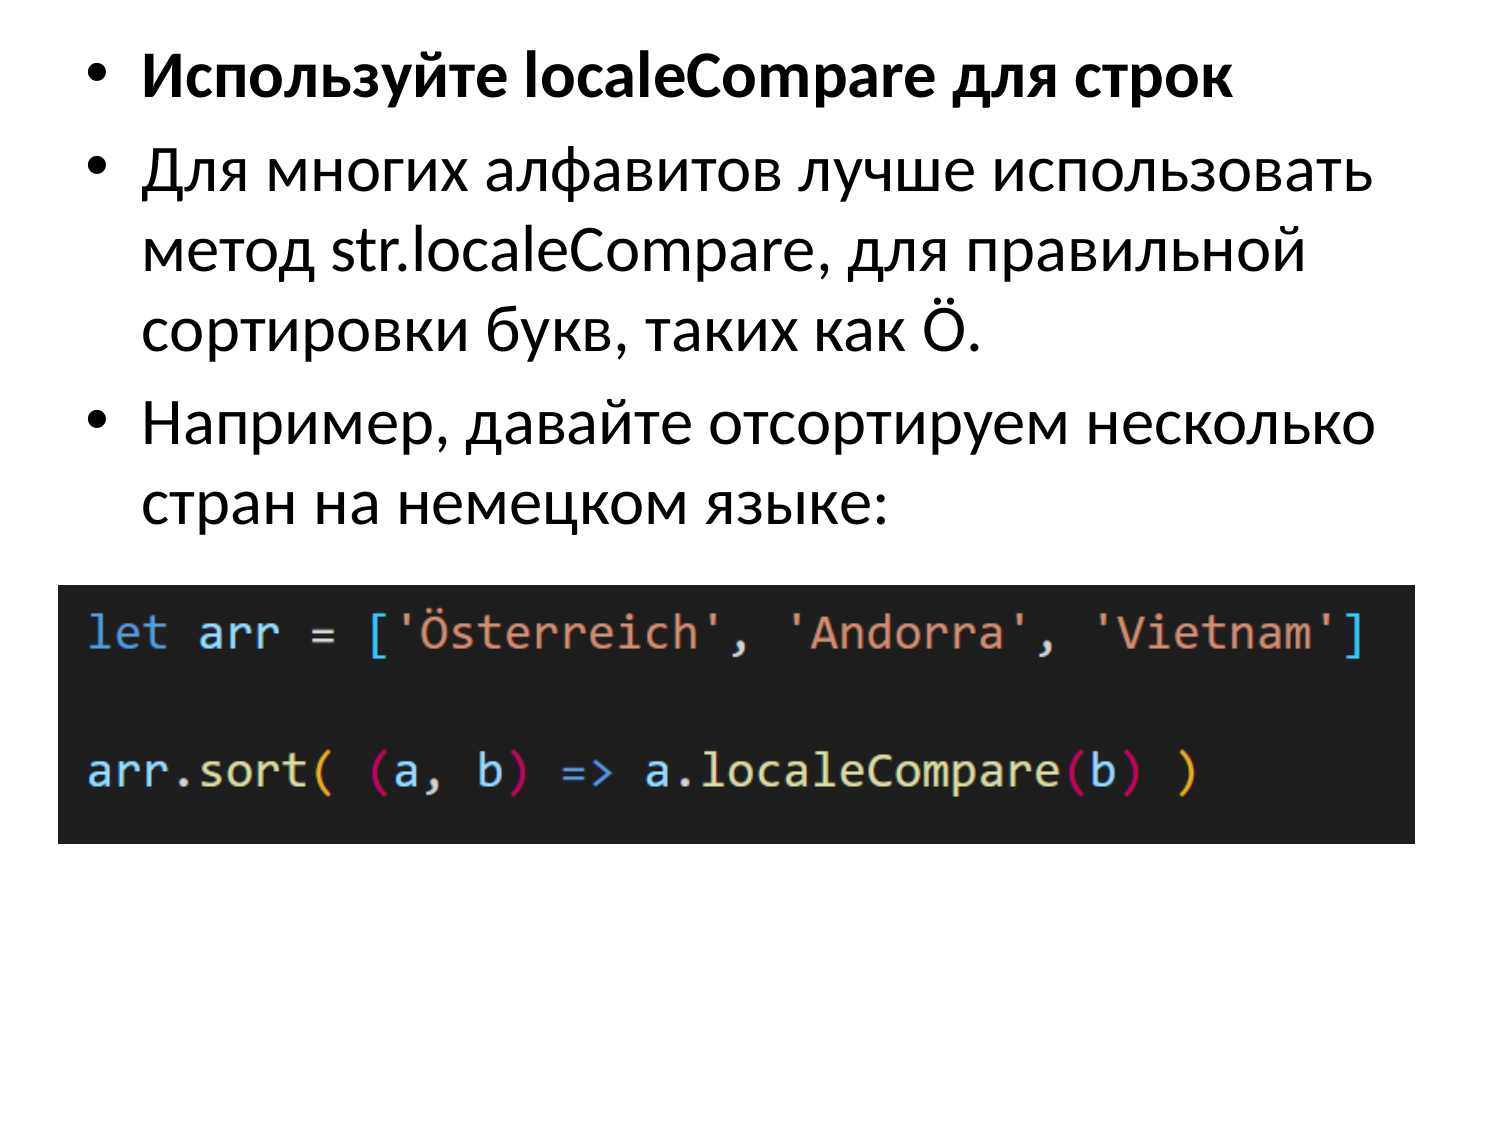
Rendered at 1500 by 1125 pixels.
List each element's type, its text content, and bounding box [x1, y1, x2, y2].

picture [58, 585, 1416, 844]
list Используйте localeCompare для строк Для многих алфавитов лучше использовать метод str.localeCompare, для правильной сортировки букв, таких как Ö. Например, давайте отсортируем несколько стран на немецком языке: [70, 23, 1421, 593]
